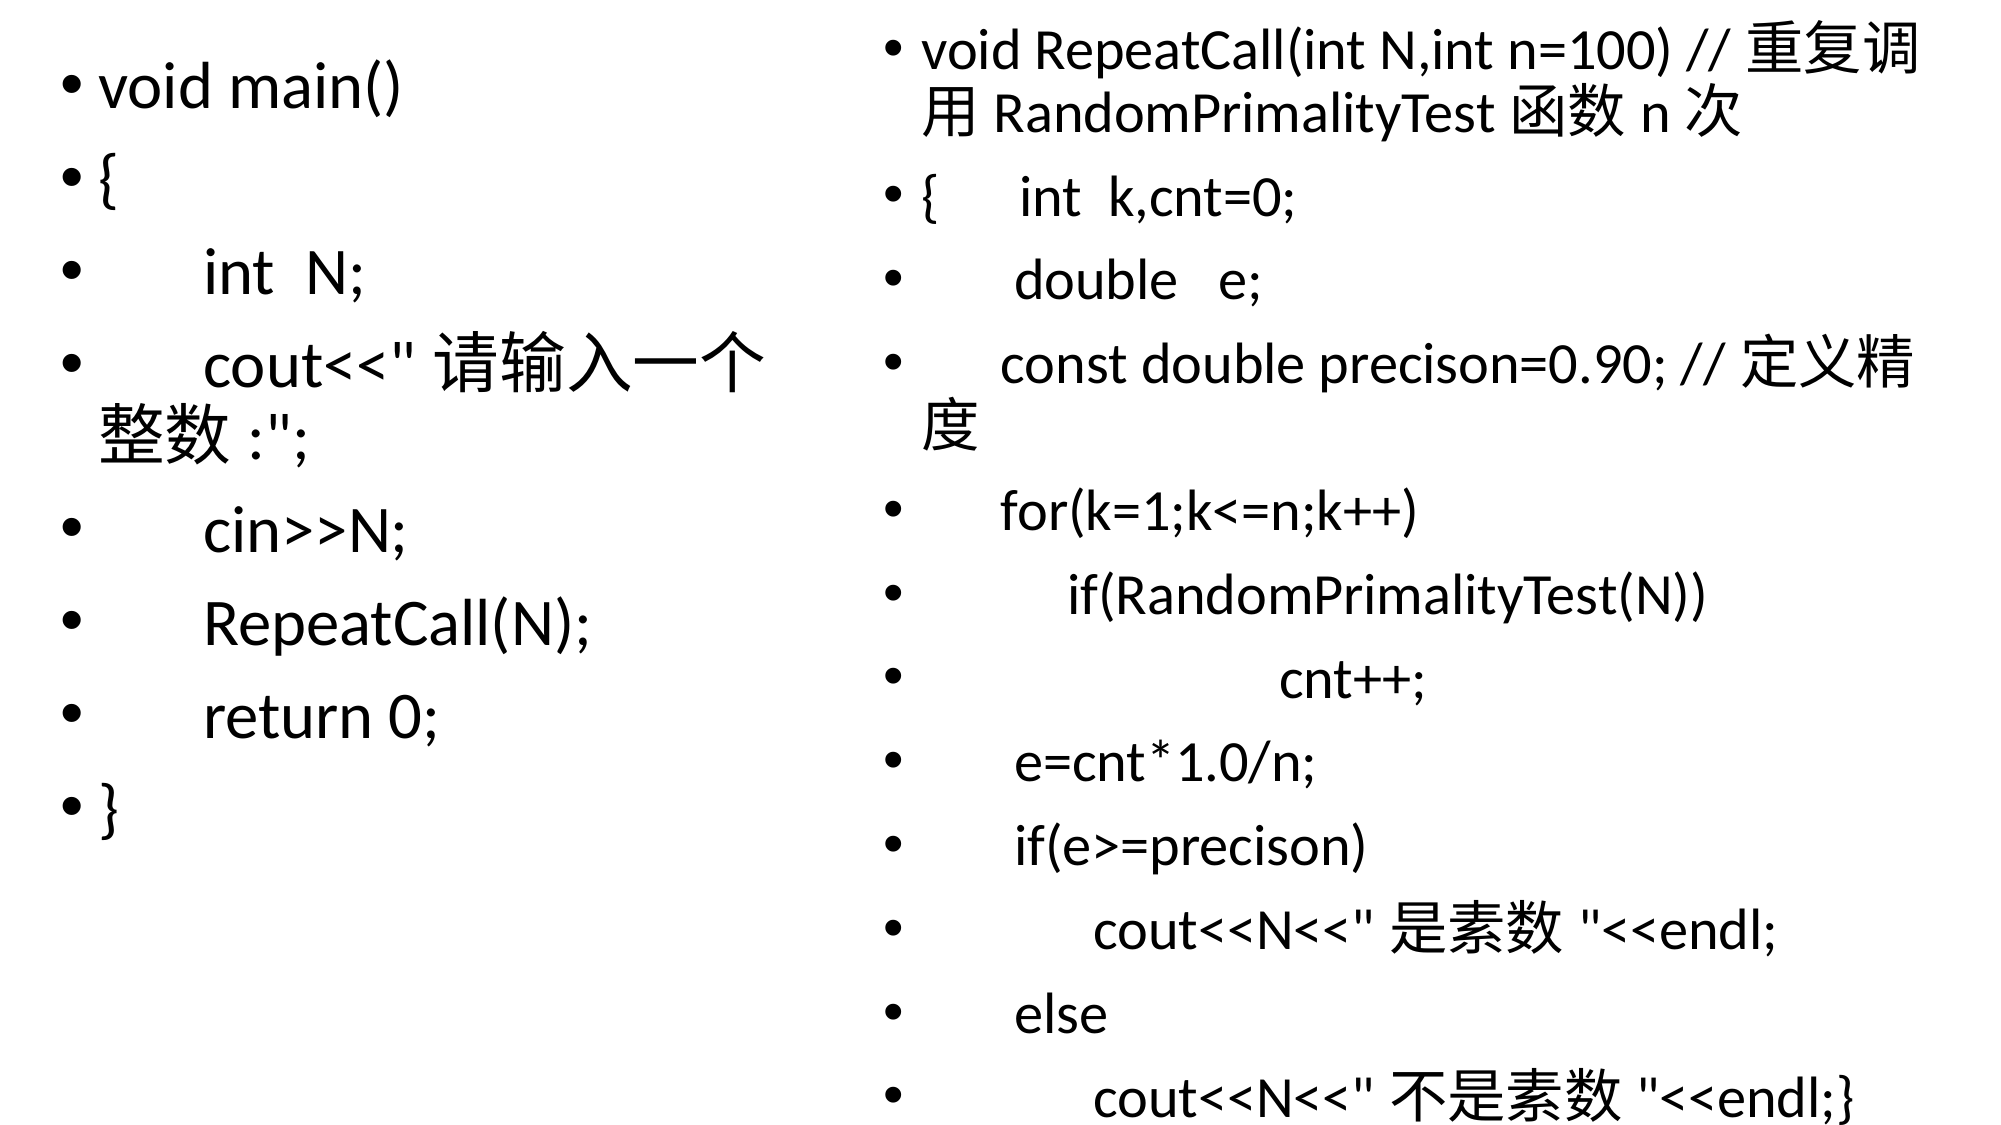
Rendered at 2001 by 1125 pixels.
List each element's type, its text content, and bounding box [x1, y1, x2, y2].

text_box void RepeatCall(int N,int n=100) //重复调用RandomPrimalityTest函数n次 { int k,cnt=0; double e; const double precison=0.90; //定义精度 for(k=1;k<=n;k++) if(RandomPrimalityTest(N)) cnt++; e=cnt*1.0/n; if(e>=precison) cout<<N<<"是素数"<<endl; else cout<<N<<"不是素数"<<endl;} [868, 11, 1983, 1122]
list void main() { int N; cout<<"请输入一个整数:"; cin>>N; RepeatCall(N); return 0; } [45, 43, 796, 1044]
